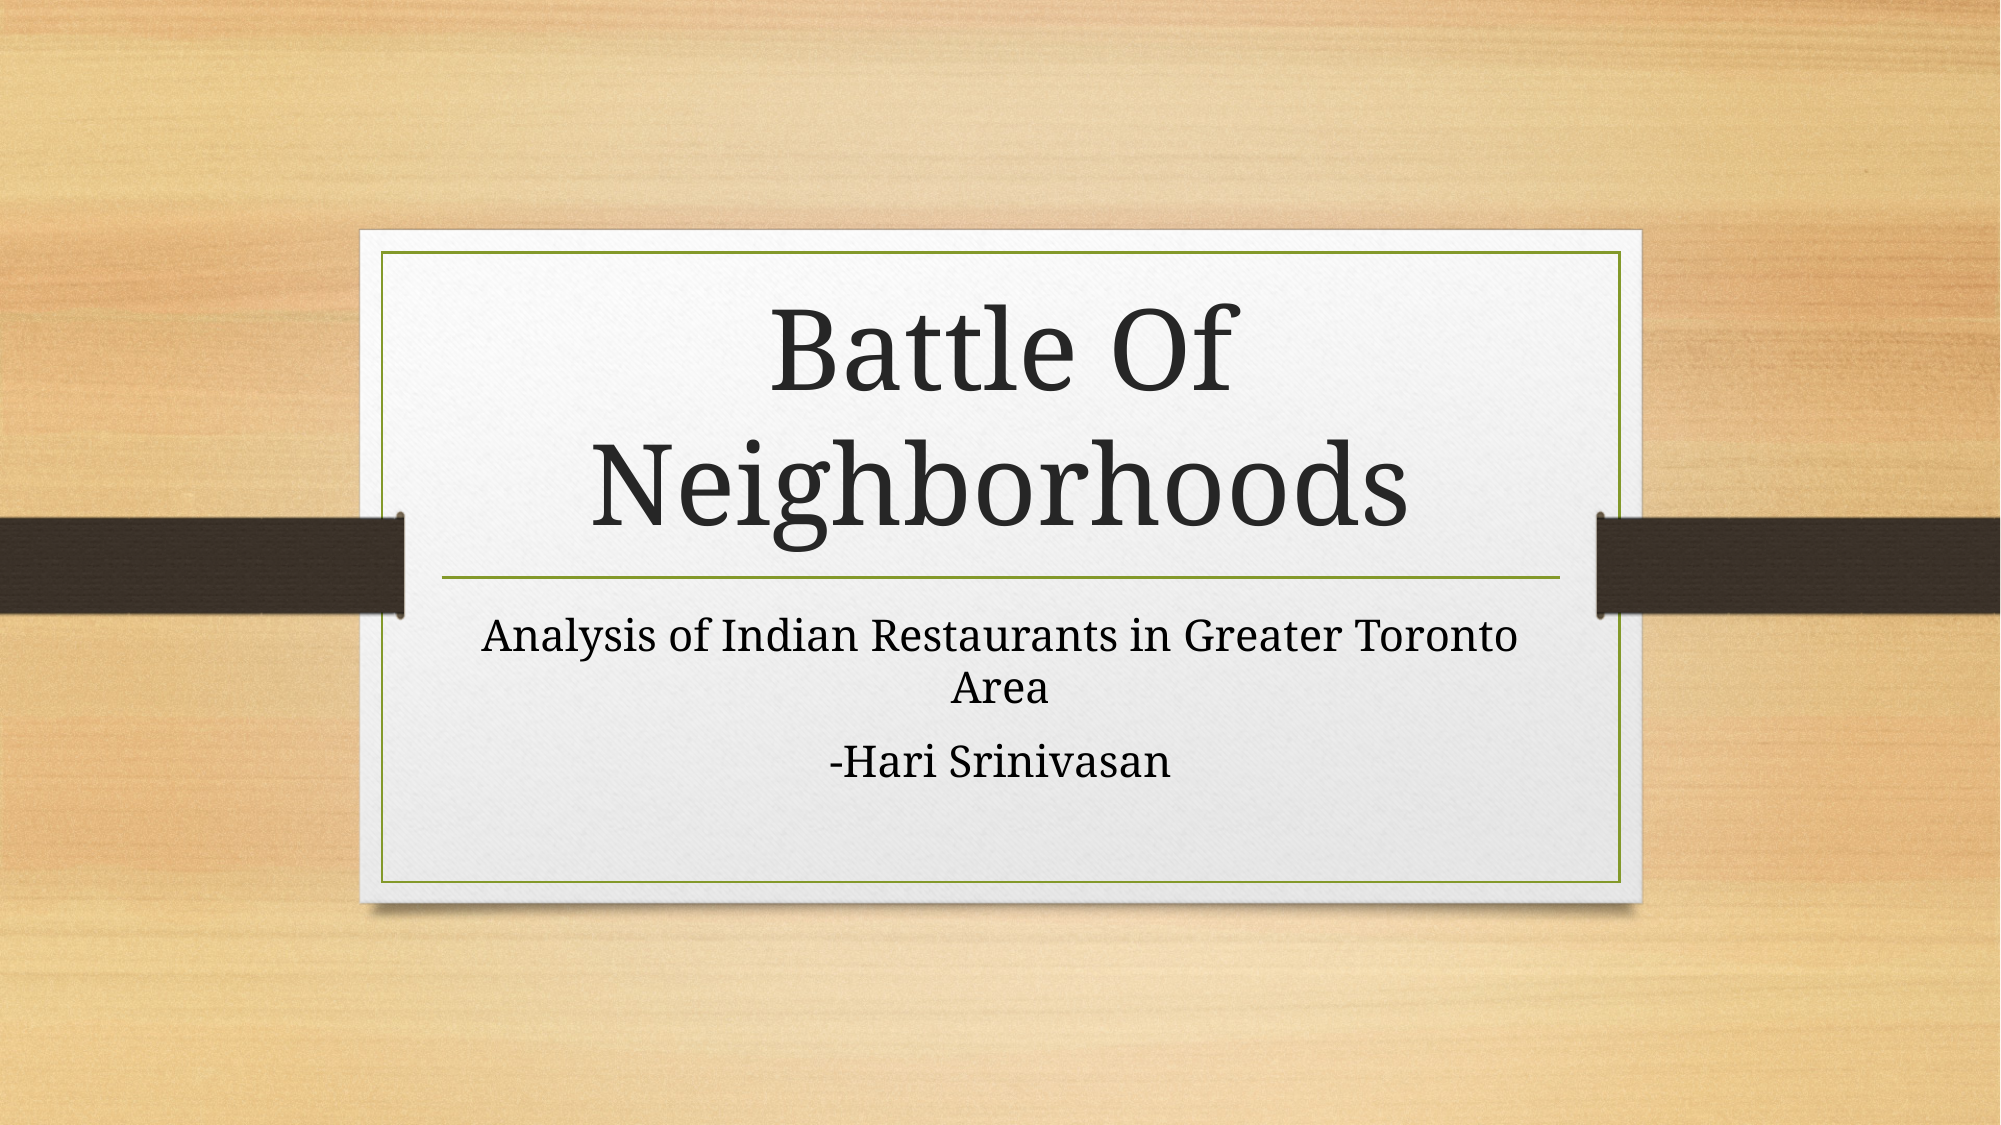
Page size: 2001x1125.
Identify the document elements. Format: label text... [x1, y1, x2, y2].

picture [0, 0, 2001, 1125]
title Battle Of Neighborhoods [441, 306, 1560, 556]
subtitle Analysis of Indian Restaurants in Greater Toronto Area -Hari Srinivasan [441, 600, 1560, 817]
